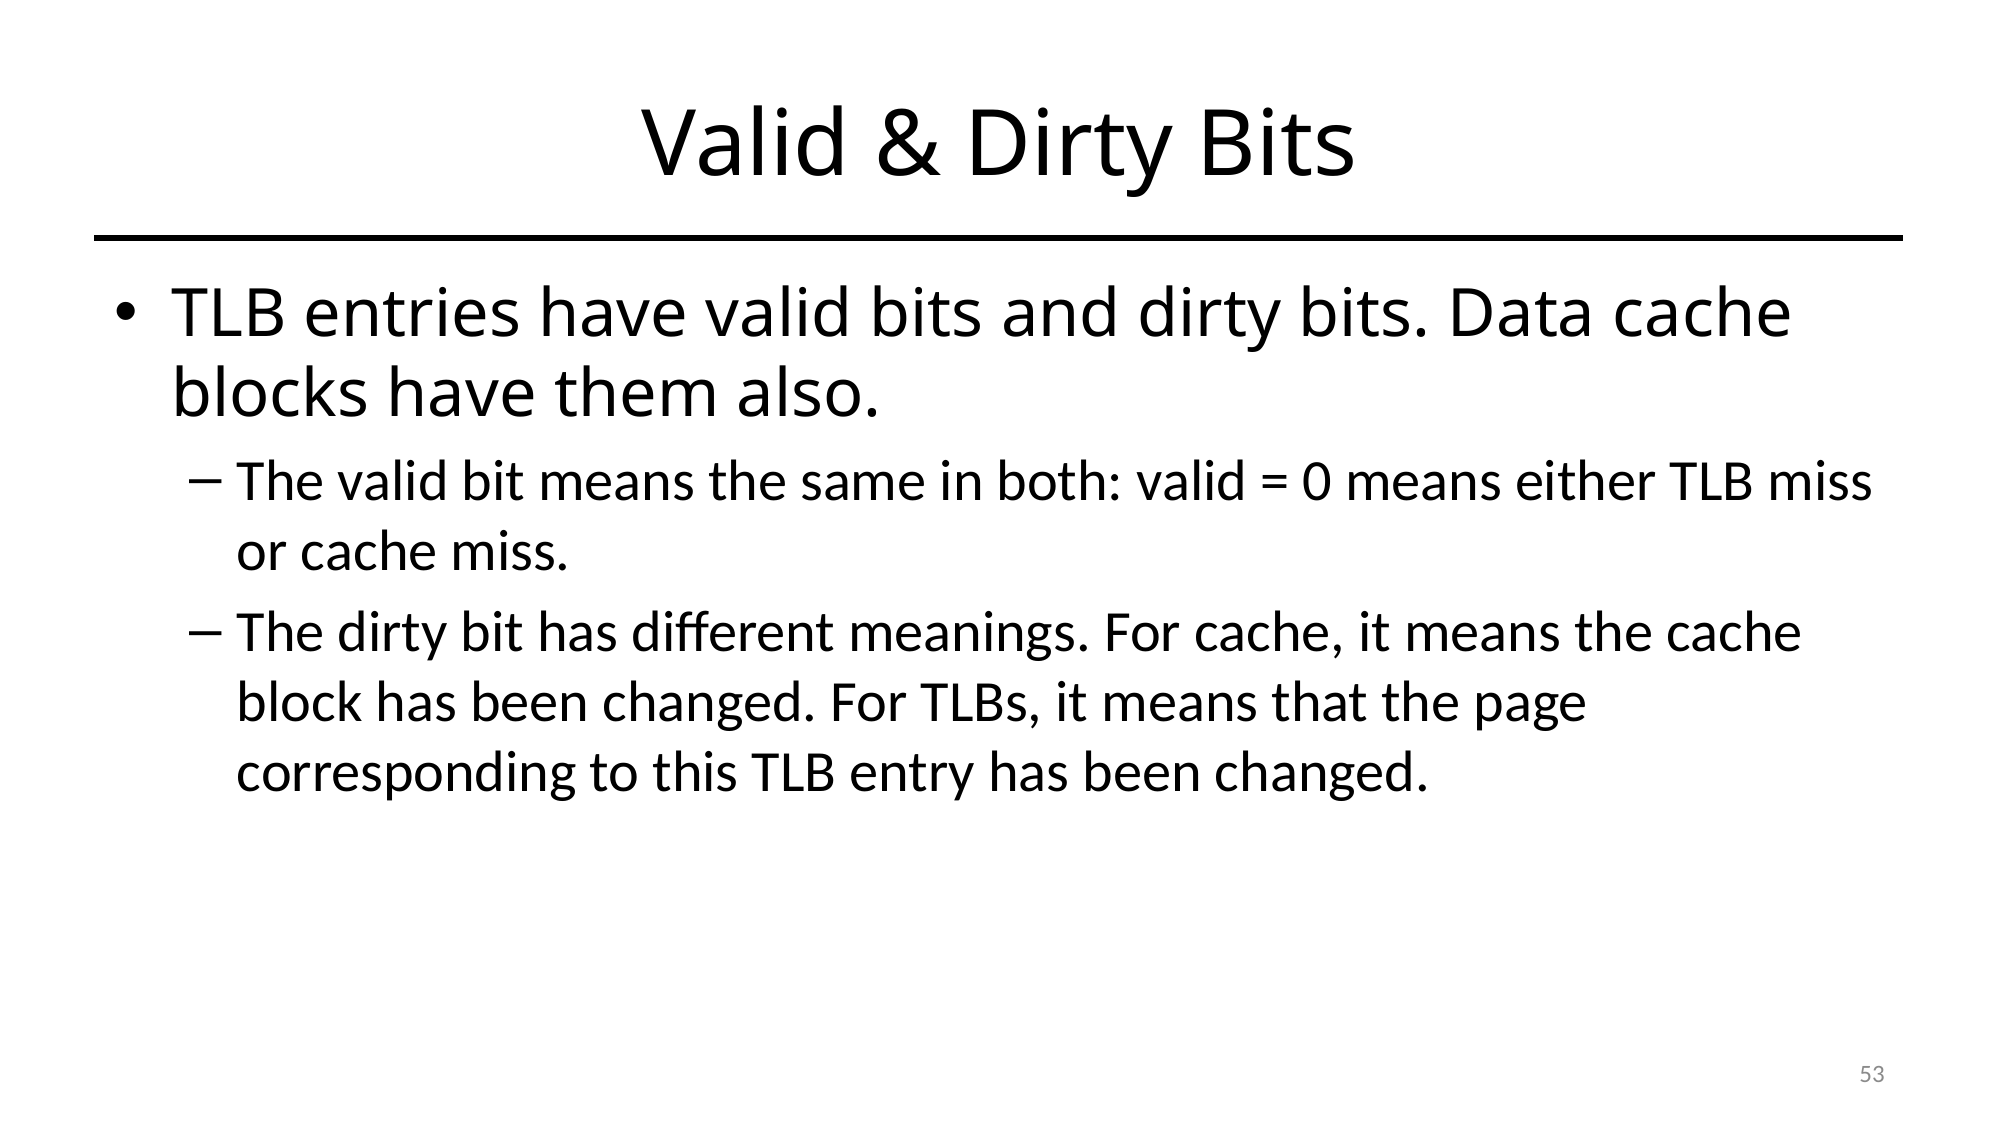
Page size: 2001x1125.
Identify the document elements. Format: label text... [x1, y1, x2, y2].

list TLB entries have valid bits and dirty bits. Data cache blocks have them also. The valid bit means the same in both: valid = 0 means either TLB miss or cache miss. The dirty bit has different meanings. For cache, it means the cache block has been changed. For TLBs, it means that the page corresponding to this TLB entry has been changed. [99, 262, 1900, 1005]
title Valid & Dirty Bits [99, 45, 1900, 233]
slide_number 53 [1433, 1042, 1900, 1103]
